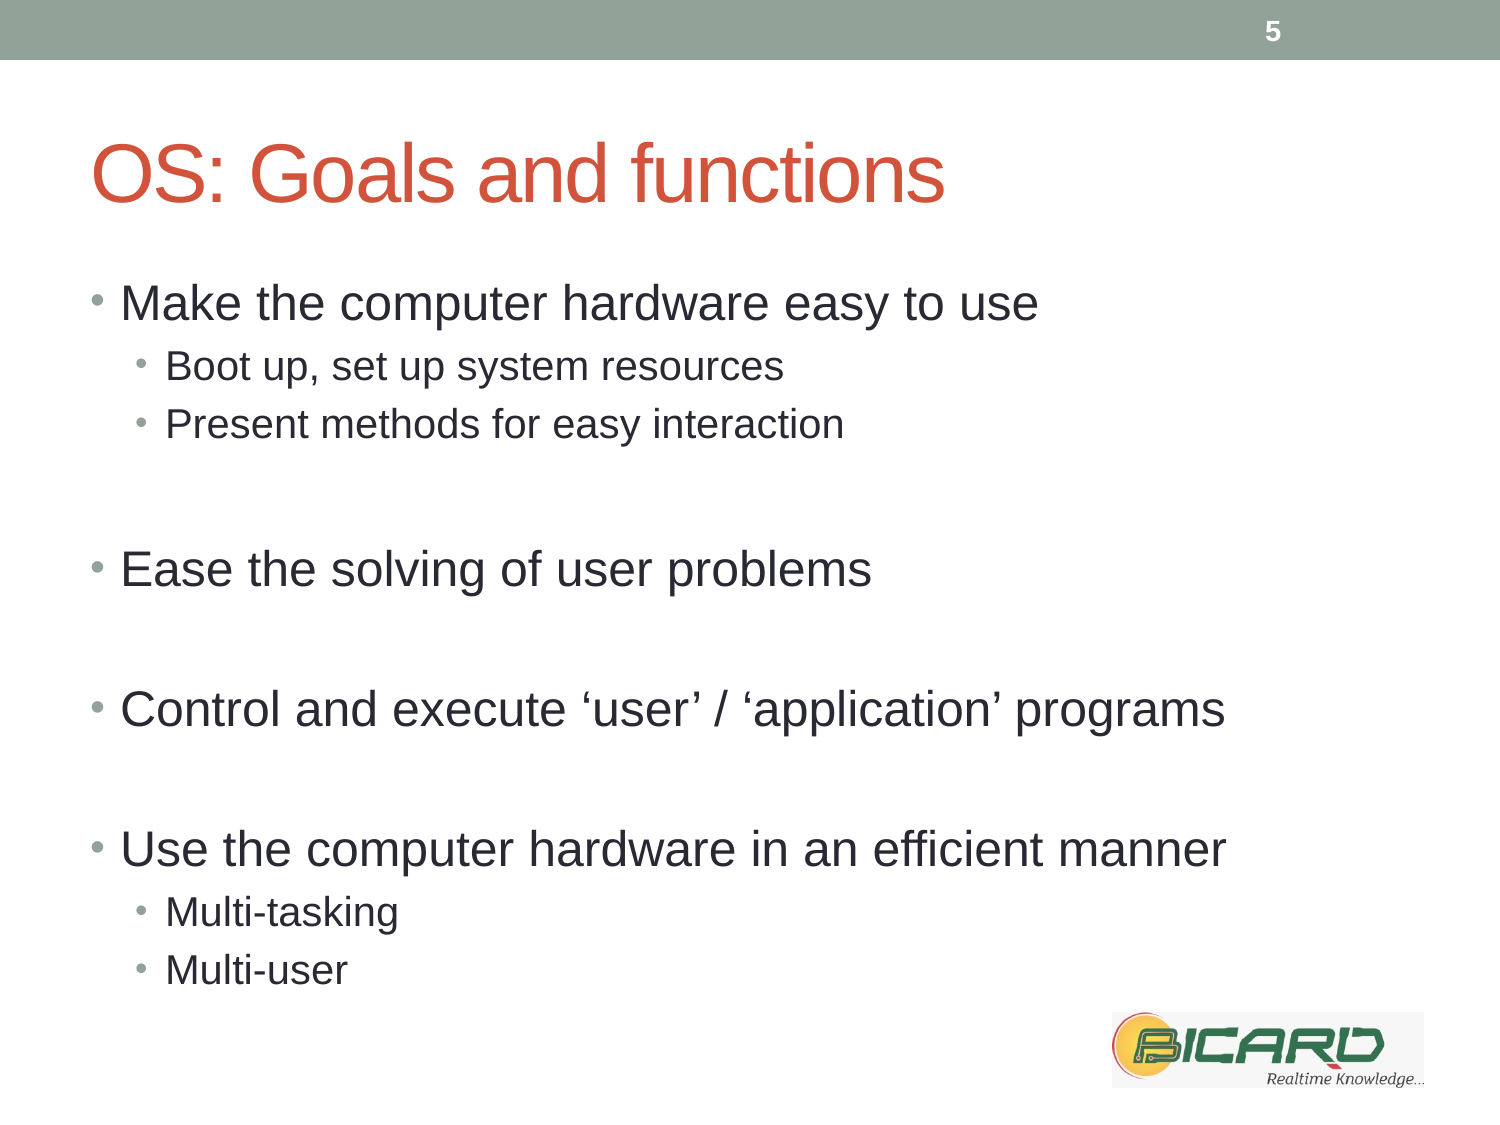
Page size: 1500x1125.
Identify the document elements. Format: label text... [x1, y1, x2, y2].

list Make the computer hardware easy to use Boot up, set up system resources Present methods for easy interaction Ease the solving of user problems Control and execute ‘user’ / ‘application’ programs Use the computer hardware in an efficient manner Multi-tasking Multi-user [75, 262, 1425, 1063]
picture [1112, 1063, 1424, 1088]
slide_number 5 [1250, 3, 1425, 57]
title OS: Goals and functions [75, 87, 1425, 250]
